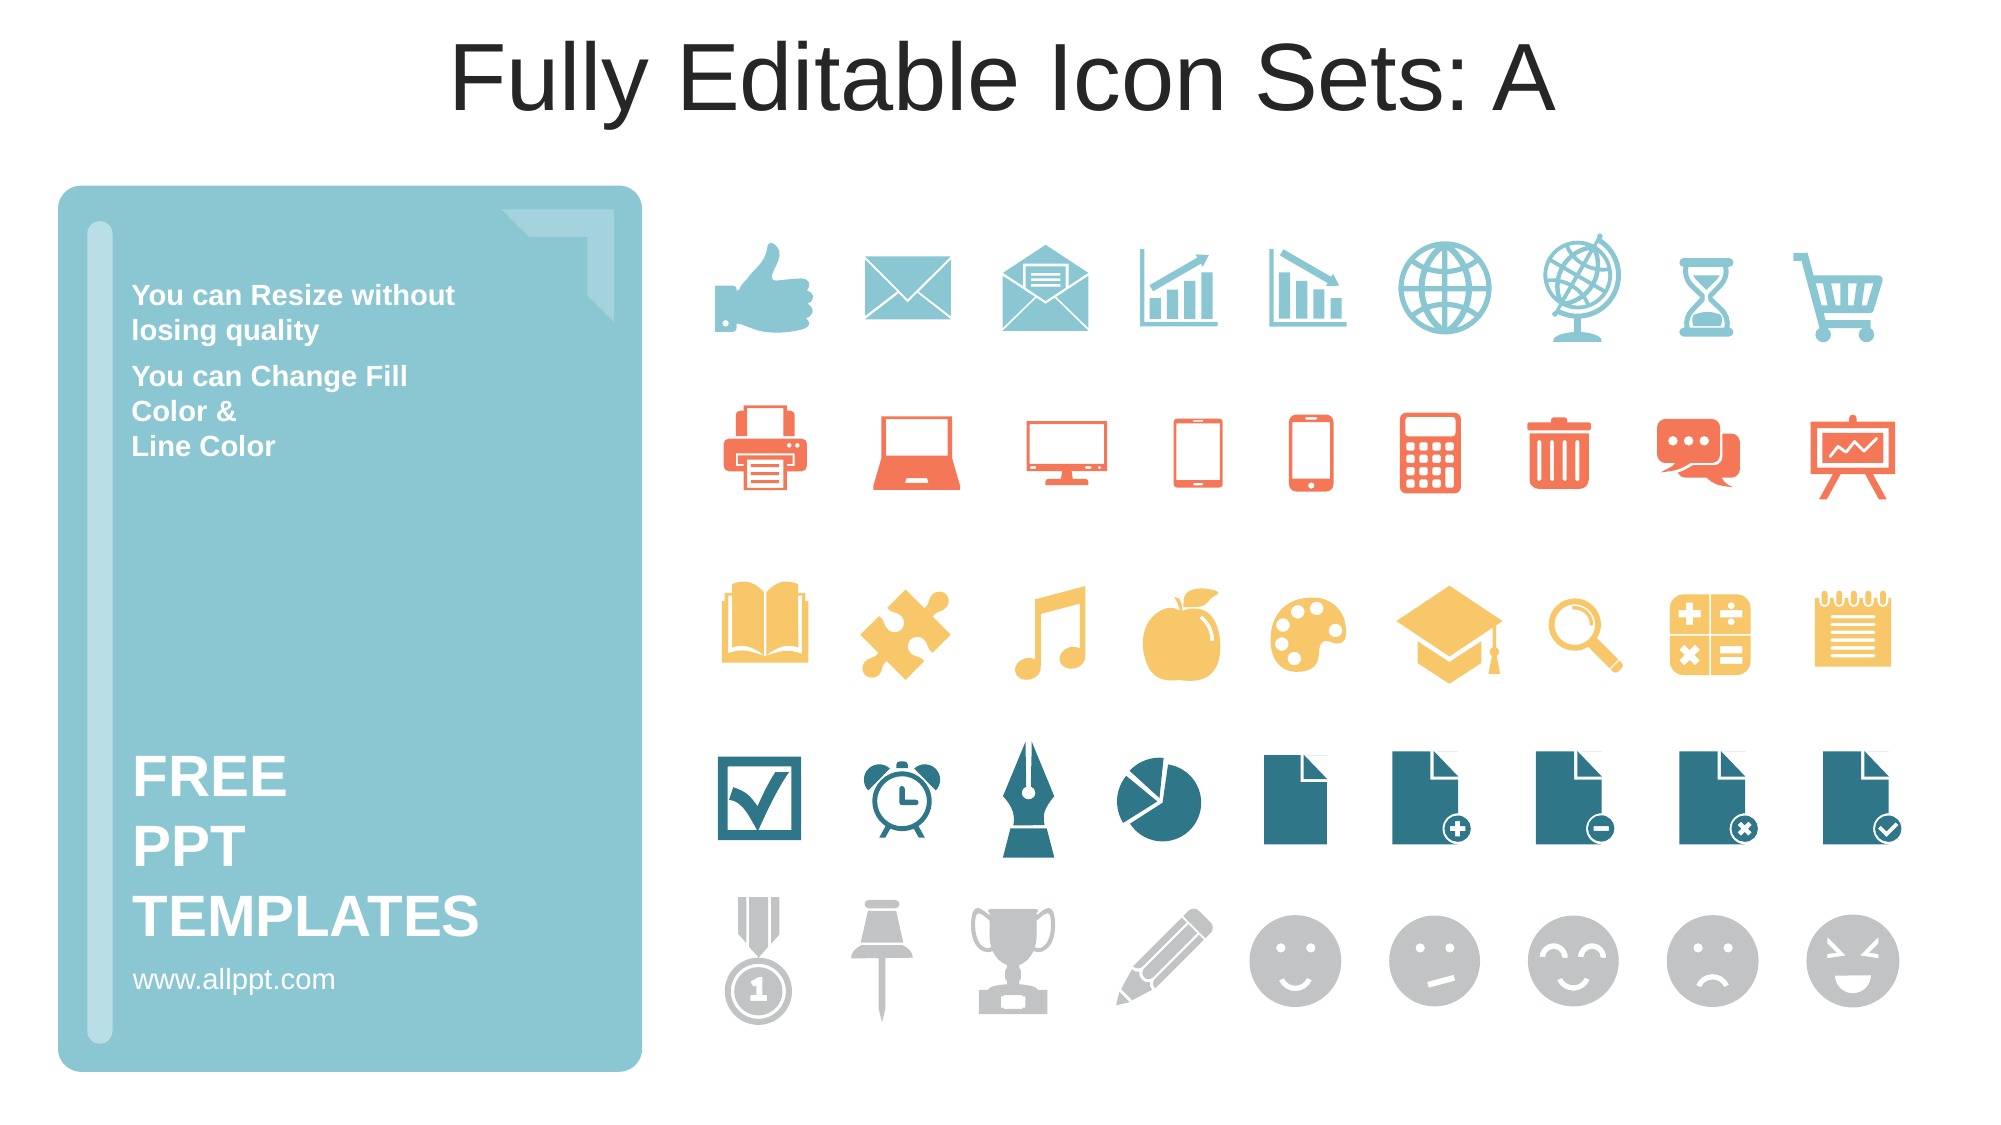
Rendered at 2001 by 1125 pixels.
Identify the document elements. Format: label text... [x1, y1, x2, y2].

text_box [1388, 914, 1482, 1008]
text_box [1269, 596, 1348, 673]
text_box [1809, 413, 1897, 501]
text_box [1397, 240, 1493, 336]
text_box [862, 255, 954, 321]
text_box [1678, 748, 1759, 846]
text_box [862, 760, 942, 839]
text_box [1000, 243, 1091, 332]
text_box [1534, 748, 1616, 846]
text_box [1821, 748, 1903, 846]
text_box [717, 756, 802, 841]
text_box [723, 896, 794, 1026]
text_box [1172, 417, 1224, 489]
text_box [720, 580, 810, 664]
text_box [1268, 248, 1348, 328]
text_box [1547, 597, 1625, 674]
text_box [970, 906, 1057, 1016]
text_box [722, 404, 809, 492]
text_box [849, 898, 915, 1023]
text_box [1139, 248, 1219, 327]
text_box [1656, 417, 1741, 489]
text_box [1014, 584, 1087, 681]
text_box [872, 415, 962, 491]
text_box [1278, 247, 1341, 320]
text_box [1813, 589, 1893, 668]
text_box [858, 588, 953, 682]
text_box [1678, 256, 1735, 338]
text_box [1000, 741, 1057, 859]
text_box [1025, 420, 1109, 487]
text_box [1287, 413, 1335, 493]
text_box [1391, 748, 1472, 846]
text_box [1394, 584, 1505, 686]
text_box [1792, 251, 1884, 344]
text_box [1526, 416, 1592, 490]
text_box [1248, 914, 1343, 1009]
text_box [1141, 587, 1222, 682]
text_box [1542, 232, 1623, 343]
text_box [714, 241, 815, 334]
list Fully Editable Icon Sets: A [53, 20, 1952, 140]
text_box [1398, 411, 1462, 495]
text_box [1665, 914, 1760, 1009]
text_box [1116, 756, 1203, 843]
text_box [1668, 593, 1752, 677]
text_box [1263, 752, 1330, 845]
text_box [1114, 907, 1214, 1007]
text_box [1526, 914, 1620, 1008]
text_box [1805, 913, 1901, 1009]
